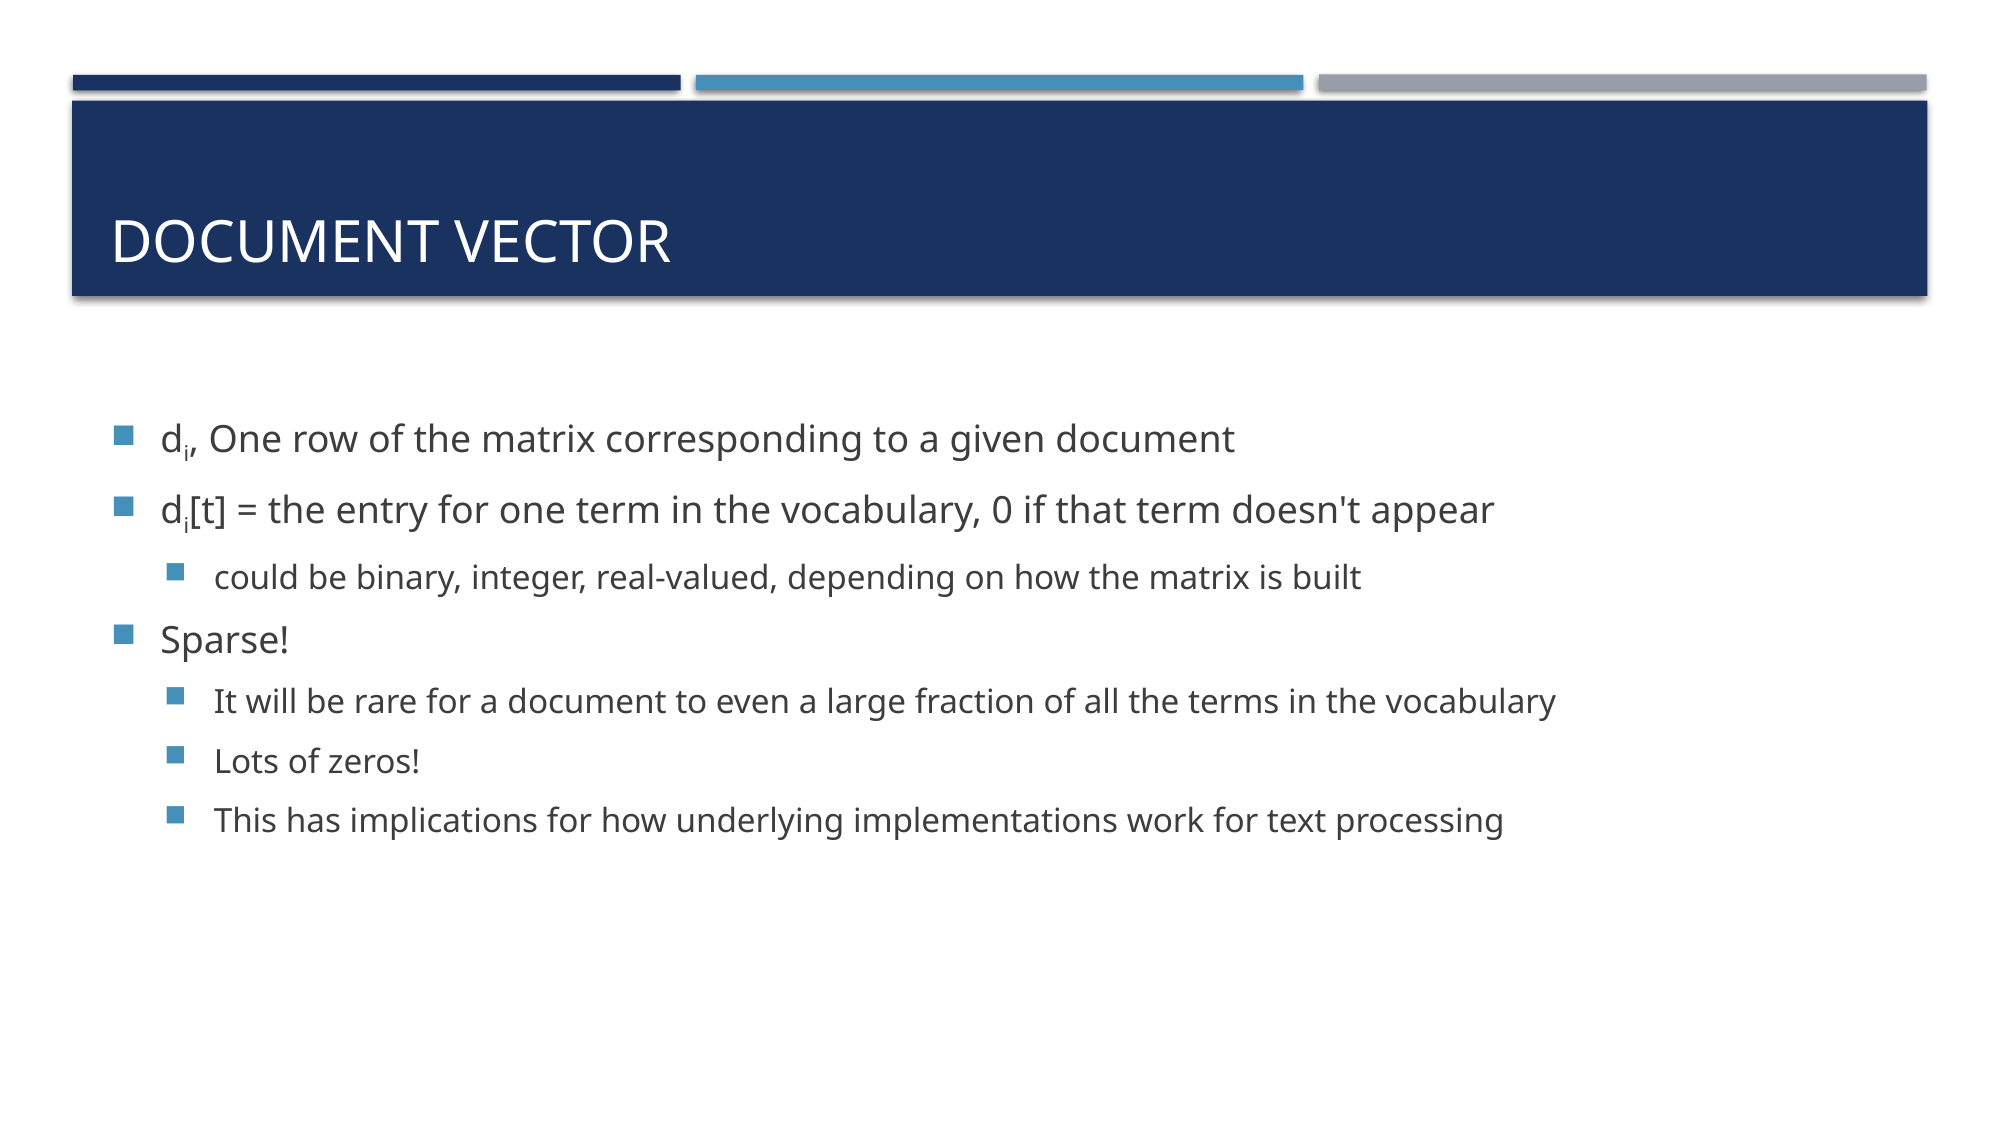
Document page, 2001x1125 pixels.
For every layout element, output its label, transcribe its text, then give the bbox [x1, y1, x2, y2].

list di, One row of the matrix corresponding to a given document di[t] = the entry for one term in the vocabulary, 0 if that term doesn't appear could be binary, integer, real-valued, depending on how the matrix is built Sparse! It will be rare for a document to even a large fraction of all the terms in the vocabulary Lots of zeros! This has implications for how underlying implementations work for text processing [95, 357, 1905, 962]
title document vector [95, 115, 1905, 282]
